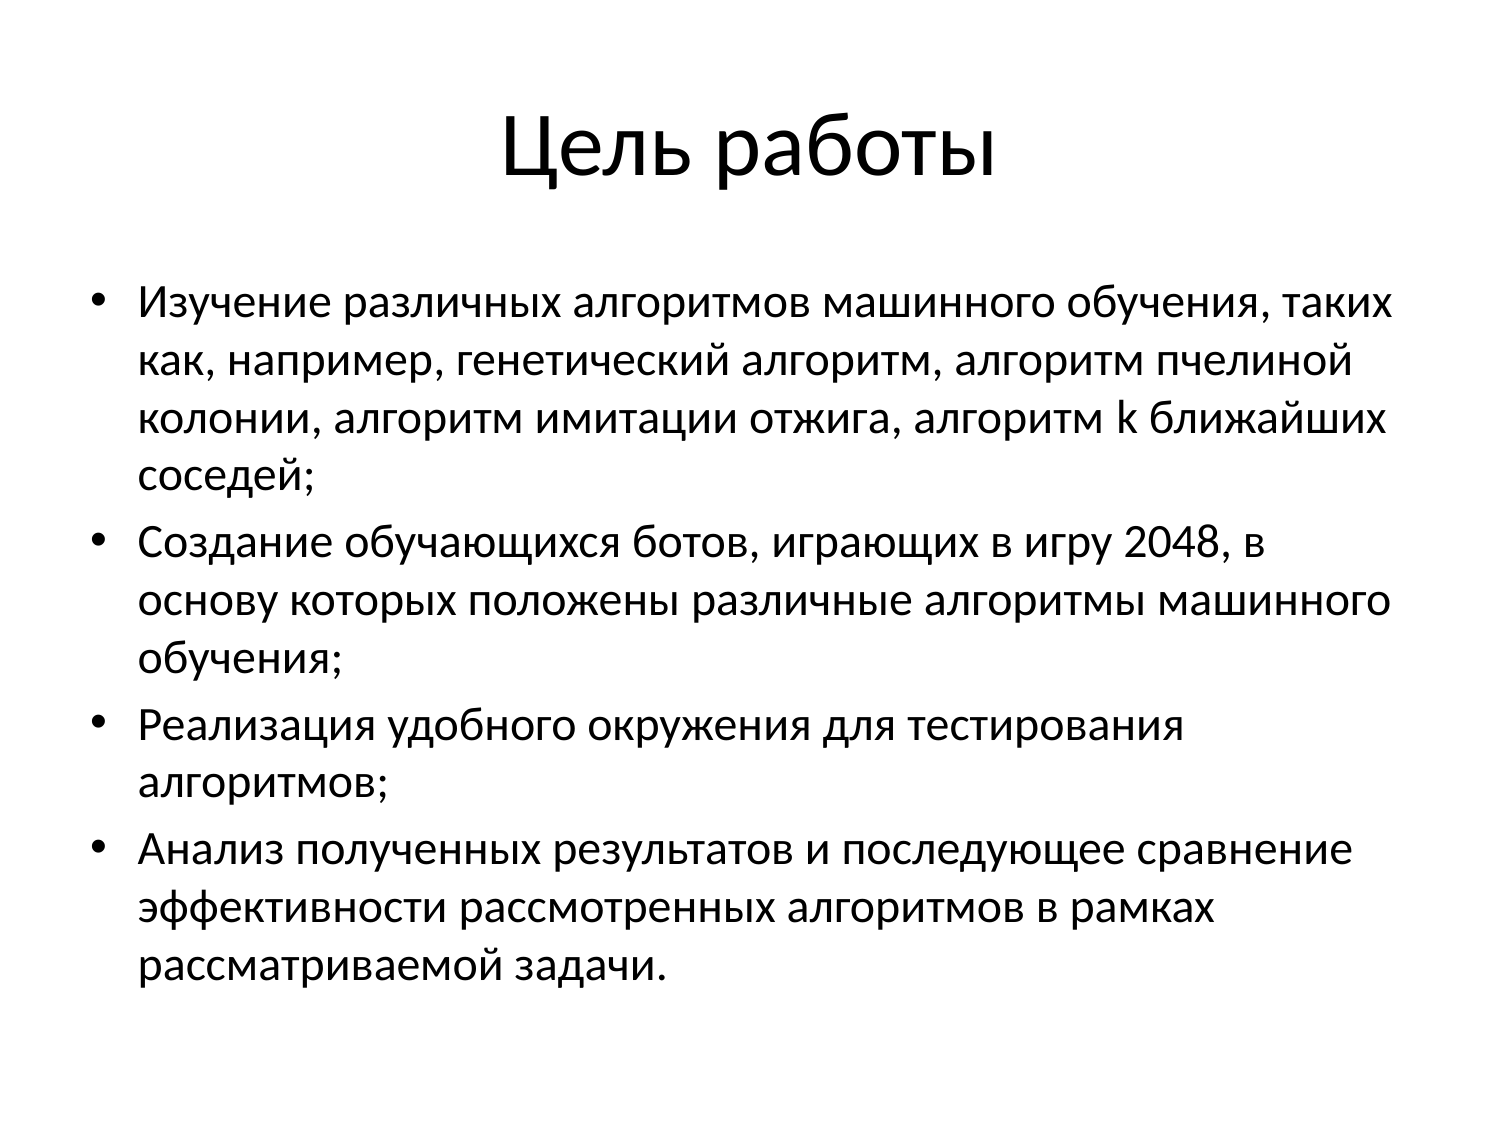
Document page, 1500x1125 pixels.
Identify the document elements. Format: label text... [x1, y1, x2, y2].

title Цель работы [75, 45, 1425, 233]
list Изучение различных алгоритмов машинного обучения, таких как, например, генетический алгоритм, алгоритм пчелиной колонии, алгоритм имитации отжига, алгоритм k ближайших соседей; Создание обучающихся ботов, играющих в игру 2048, в основу которых положены различные алгоритмы машинного обучения; Реализация удобного окружения для тестирования алгоритмов; Анализ полученных результатов и последующее сравнение эффективности рассмотренных алгоритмов в рамках рассматриваемой задачи. [75, 262, 1425, 1005]
